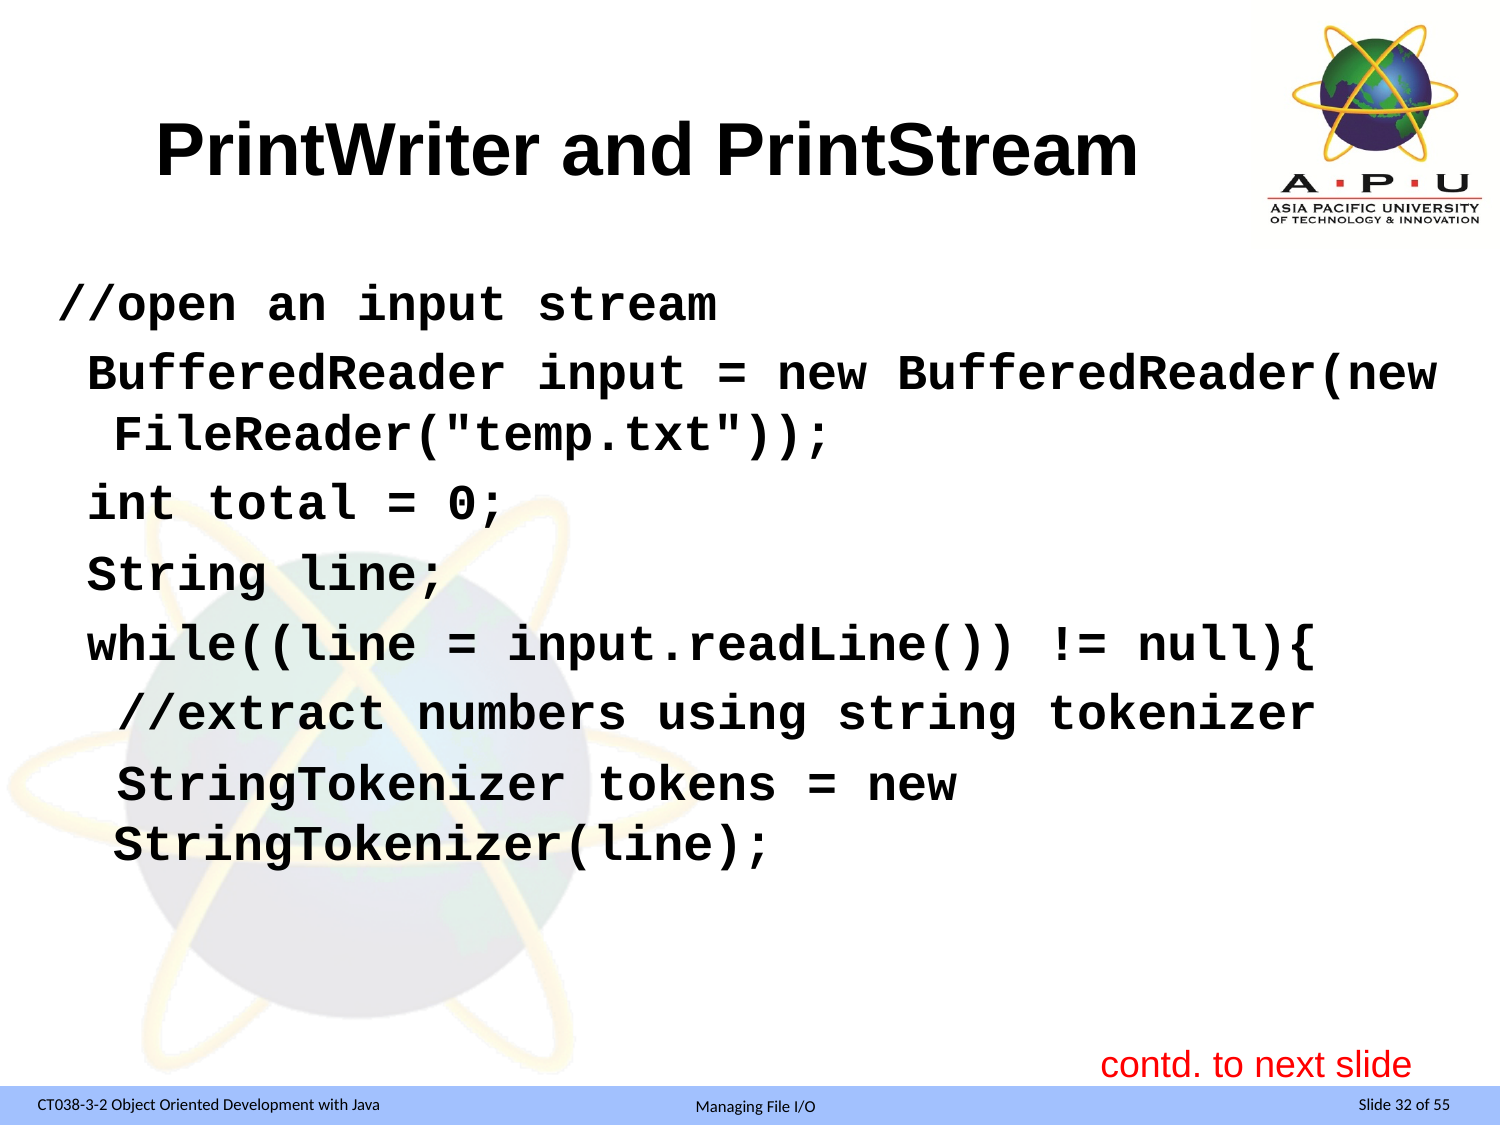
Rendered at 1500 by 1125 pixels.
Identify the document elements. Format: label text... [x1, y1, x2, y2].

picture [1251, 0, 1500, 249]
list //open an input stream BufferedReader input = new BufferedReader(new FileReader("temp.txt")); int total = 0; String line; while((line = input.readLine()) != null){ //extract numbers using string tokenizer StringTokenizer tokens = new StringTokenizer(line); [41, 262, 1500, 1005]
text_box contd. to next slide [1085, 1032, 1495, 1092]
title PrintWriter and PrintStream [75, 42, 1222, 248]
